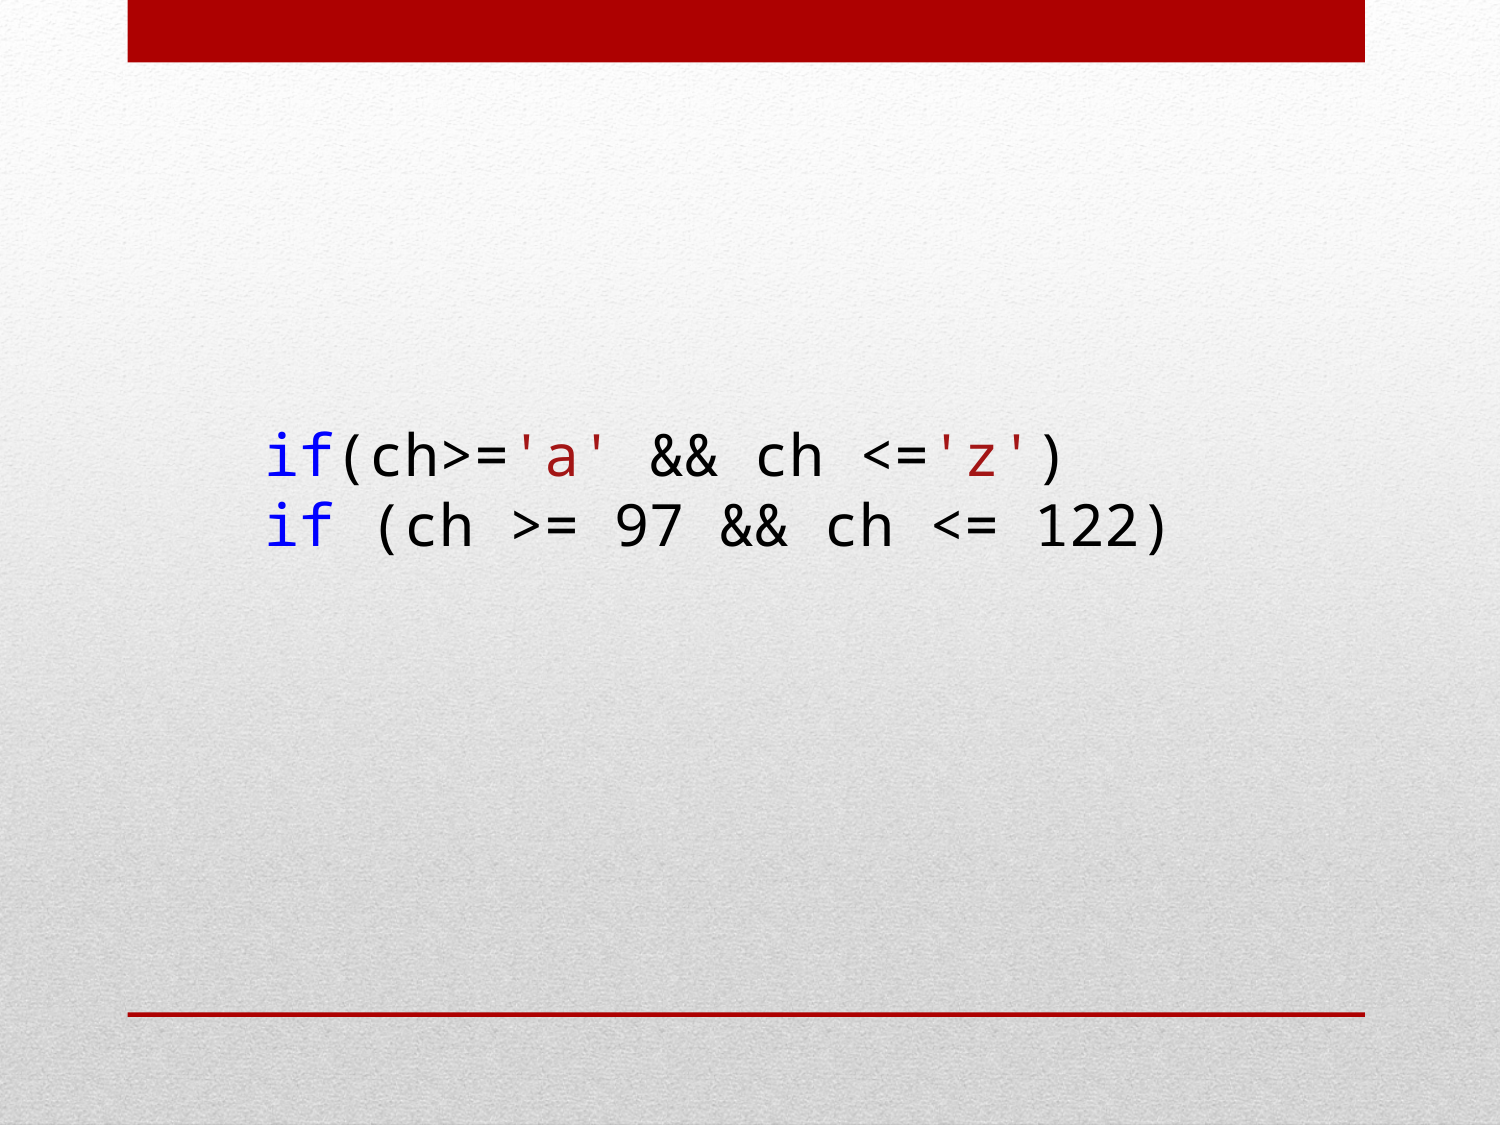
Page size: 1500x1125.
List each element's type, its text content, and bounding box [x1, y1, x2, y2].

text_box if(ch>='a' && ch <='z') if (ch >= 97 && ch <= 122) [249, 410, 1320, 566]
